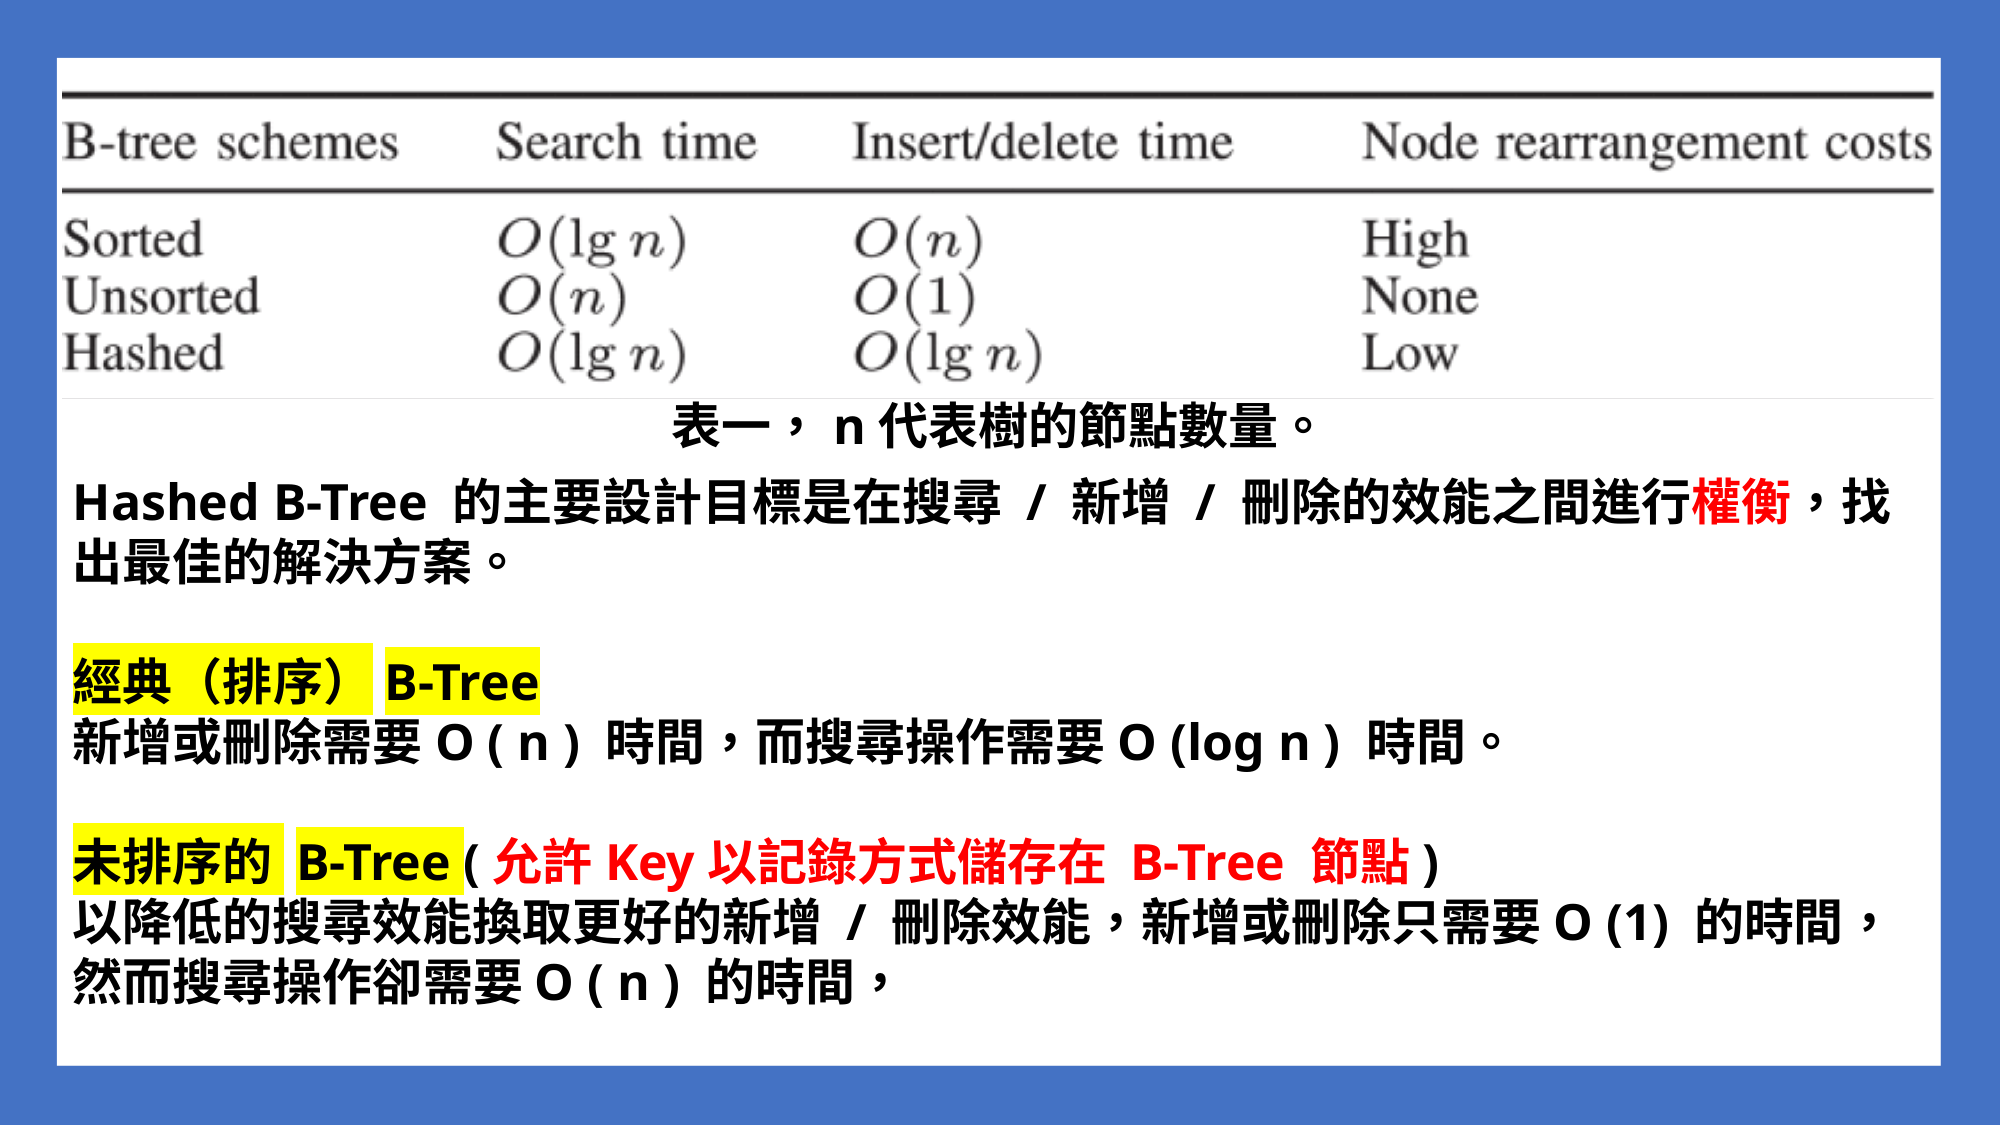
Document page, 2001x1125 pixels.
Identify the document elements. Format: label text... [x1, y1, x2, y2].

text_box Hashed B-Tree 的主要設計目標是在搜尋 / 新增 / 刪除的效能之間進行權衡，找出最佳的解決方案。 經典（排序）B-Tree 新增或刪除需要O ( n ) 時間，而搜尋操作需要O (log n ) 時間。 未排序的 B-Tree (允許Key以記錄方式儲存在 B-Tree 節點) 以降低的搜尋效能換取更好的新增 / 刪除效能，新增或刪除只需要O (1) 的時間，然而搜尋操作卻需要O ( n ) 的時間， [57, 463, 1943, 1019]
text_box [62, 87, 1938, 464]
